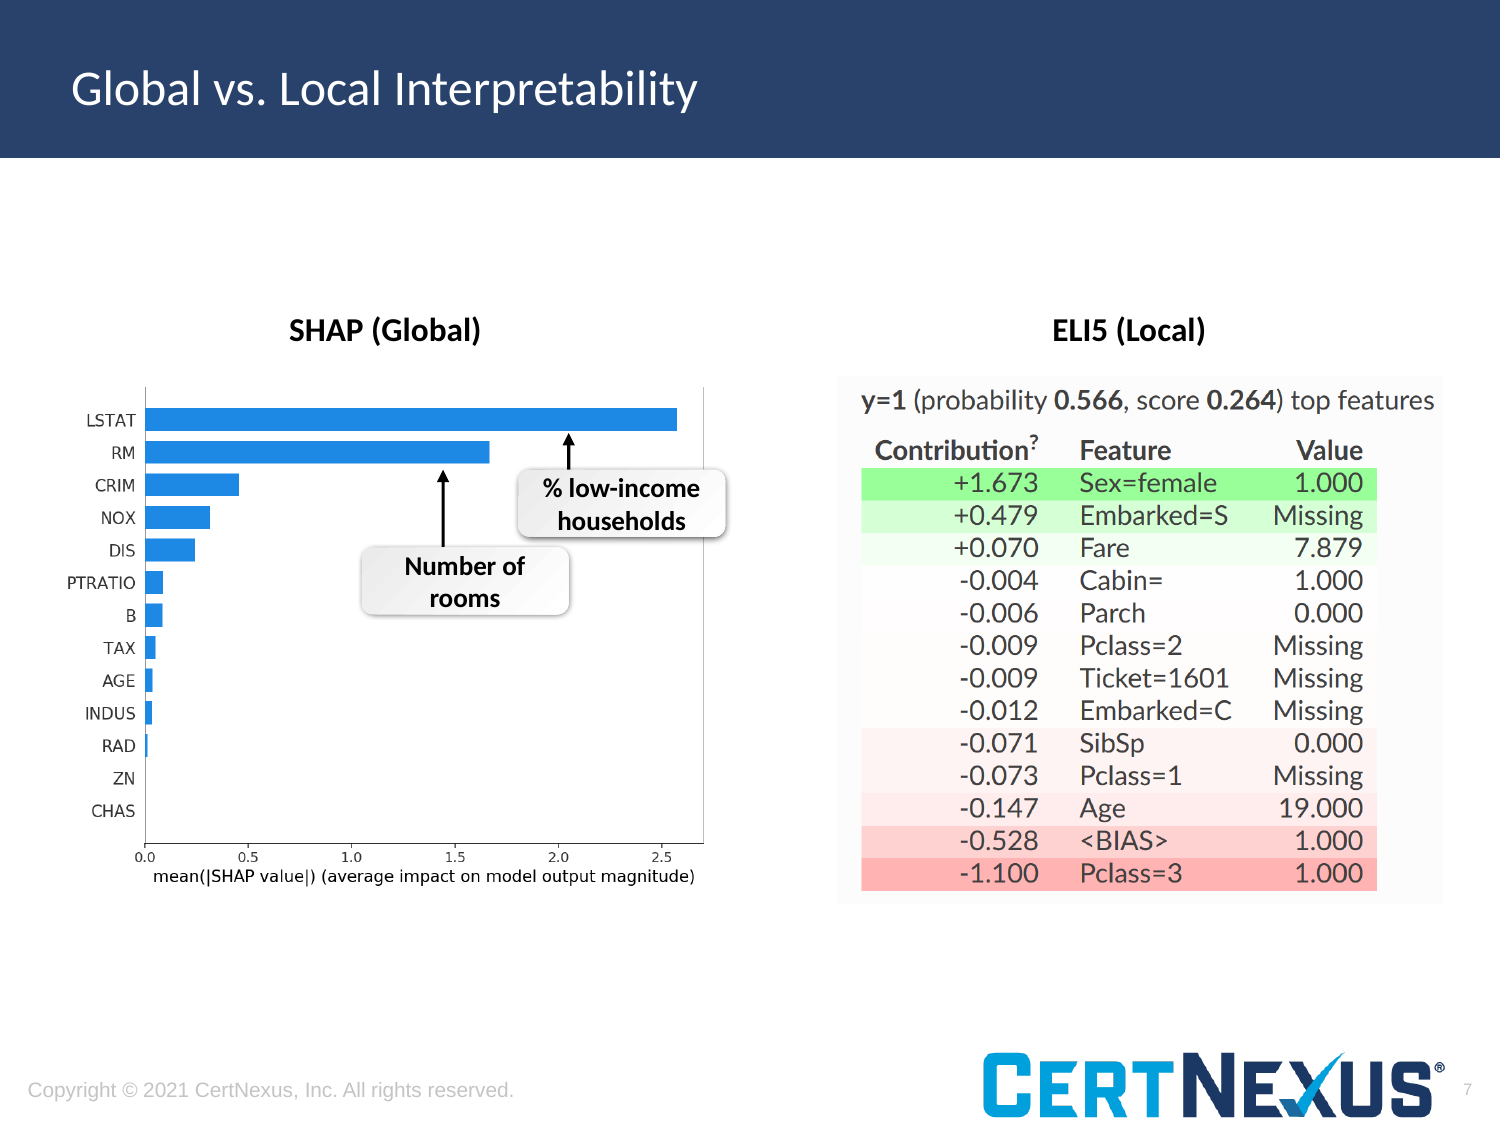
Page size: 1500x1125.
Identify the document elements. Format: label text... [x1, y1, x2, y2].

picture [967, 1023, 1458, 1125]
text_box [57, 300, 1443, 905]
title Global vs. Local Interpretability [56, 16, 1350, 155]
slide_number 7 [1137, 1058, 1488, 1119]
